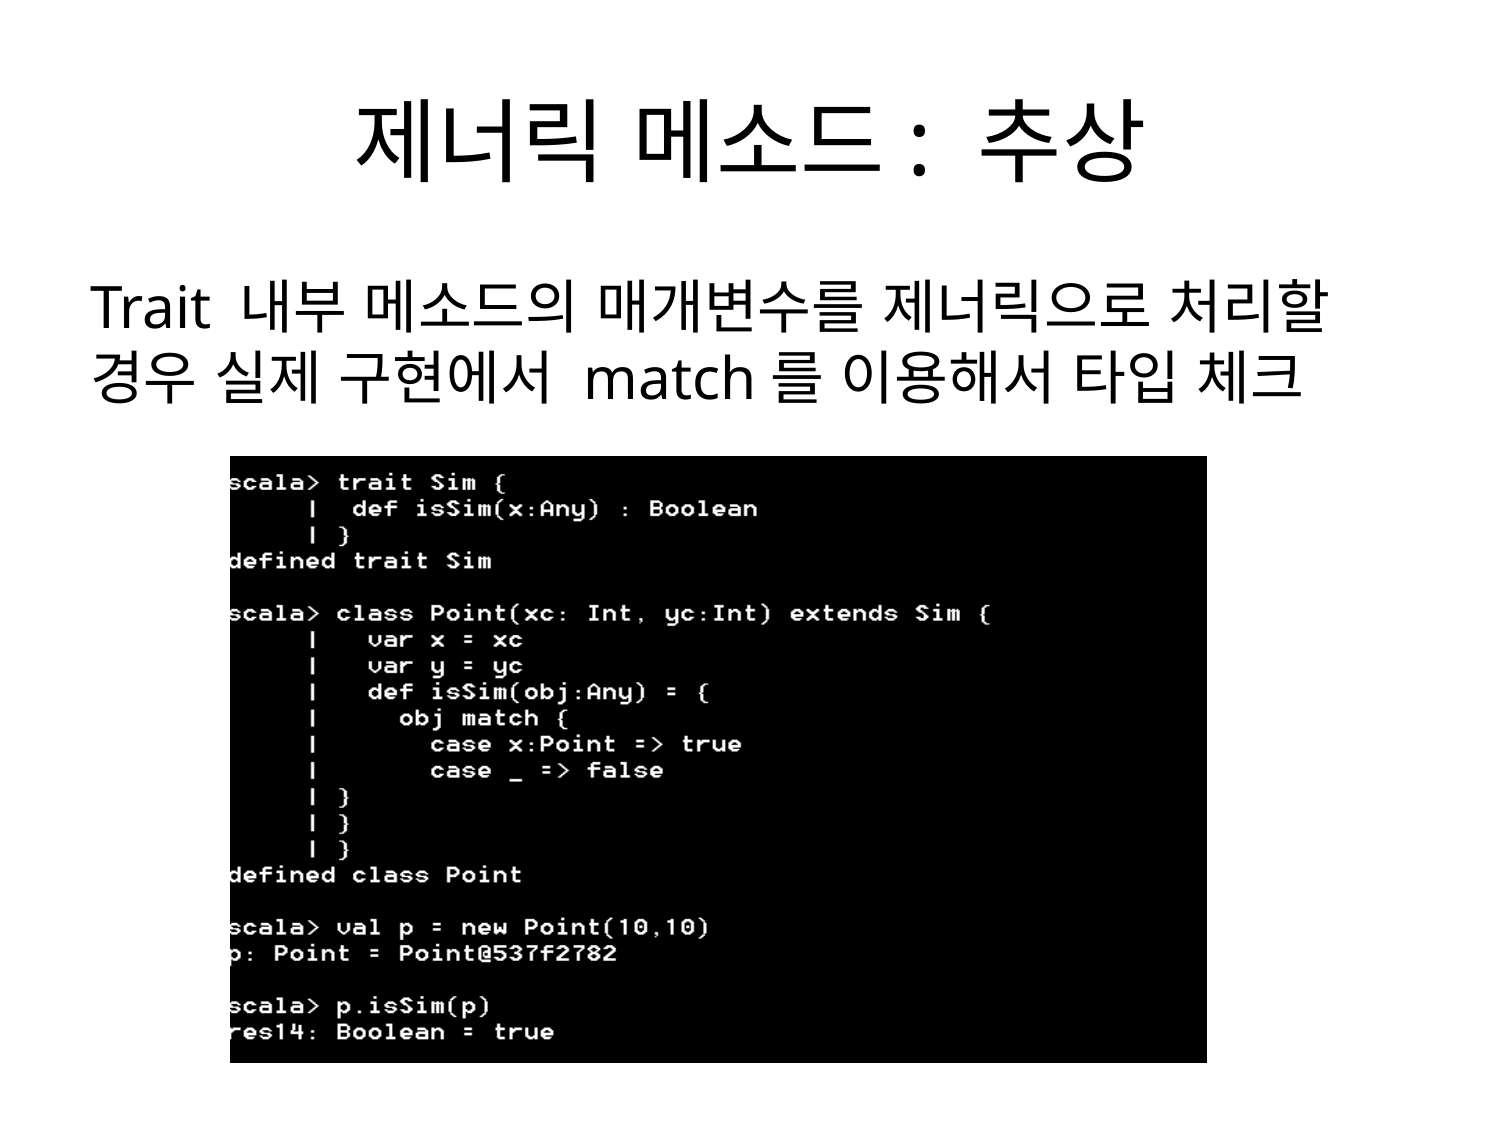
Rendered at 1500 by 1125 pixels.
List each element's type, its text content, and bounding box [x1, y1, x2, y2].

title 제너릭 메소드: 추상 [75, 45, 1425, 233]
list Trait 내부 메소드의 매개변수를 제너릭으로 처리할 경우 실제 구현에서 match를 이용해서 타입 체크 [75, 262, 1400, 421]
picture [229, 455, 1207, 1064]
